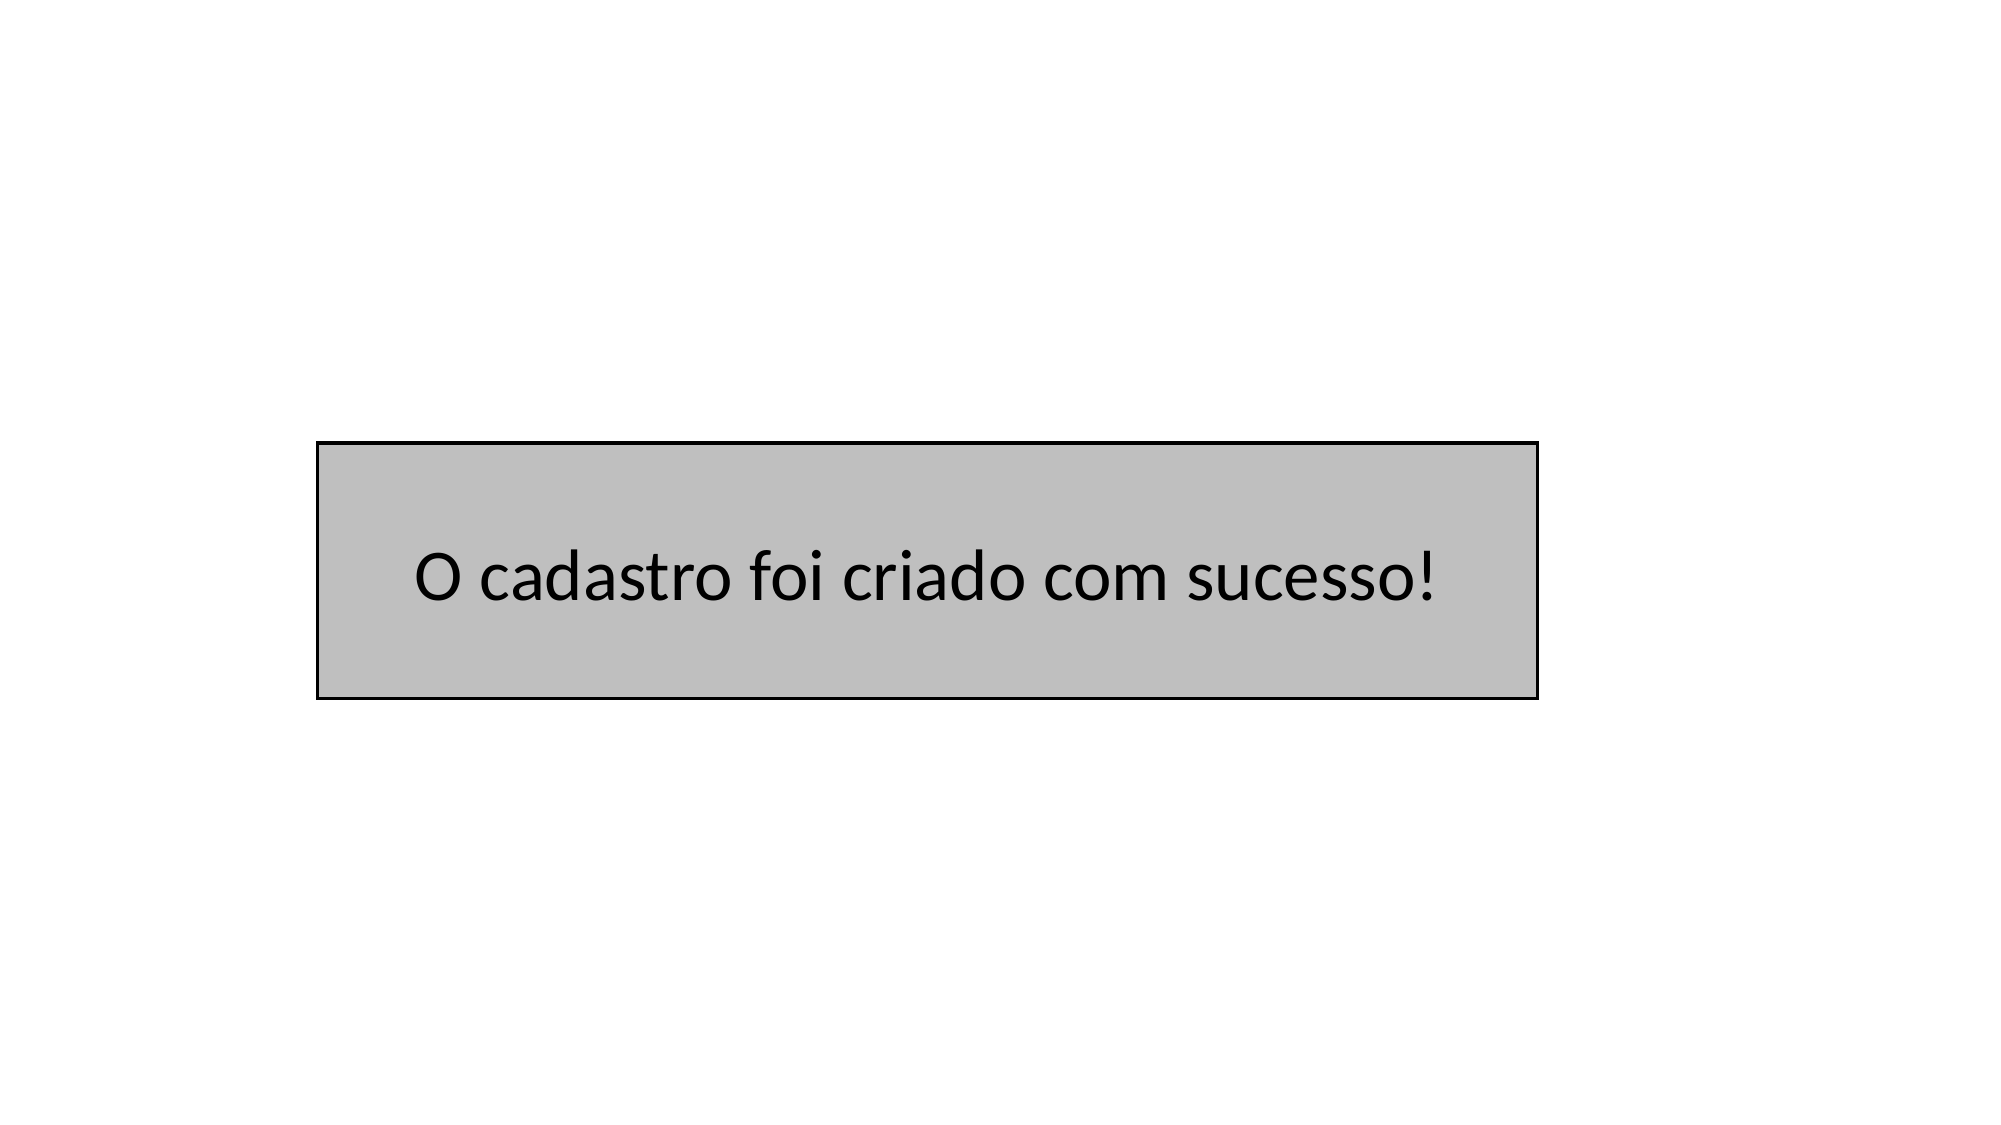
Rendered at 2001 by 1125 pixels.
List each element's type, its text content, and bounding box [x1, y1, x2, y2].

text_box O cadastro foi criado com sucesso! [317, 443, 1538, 699]
